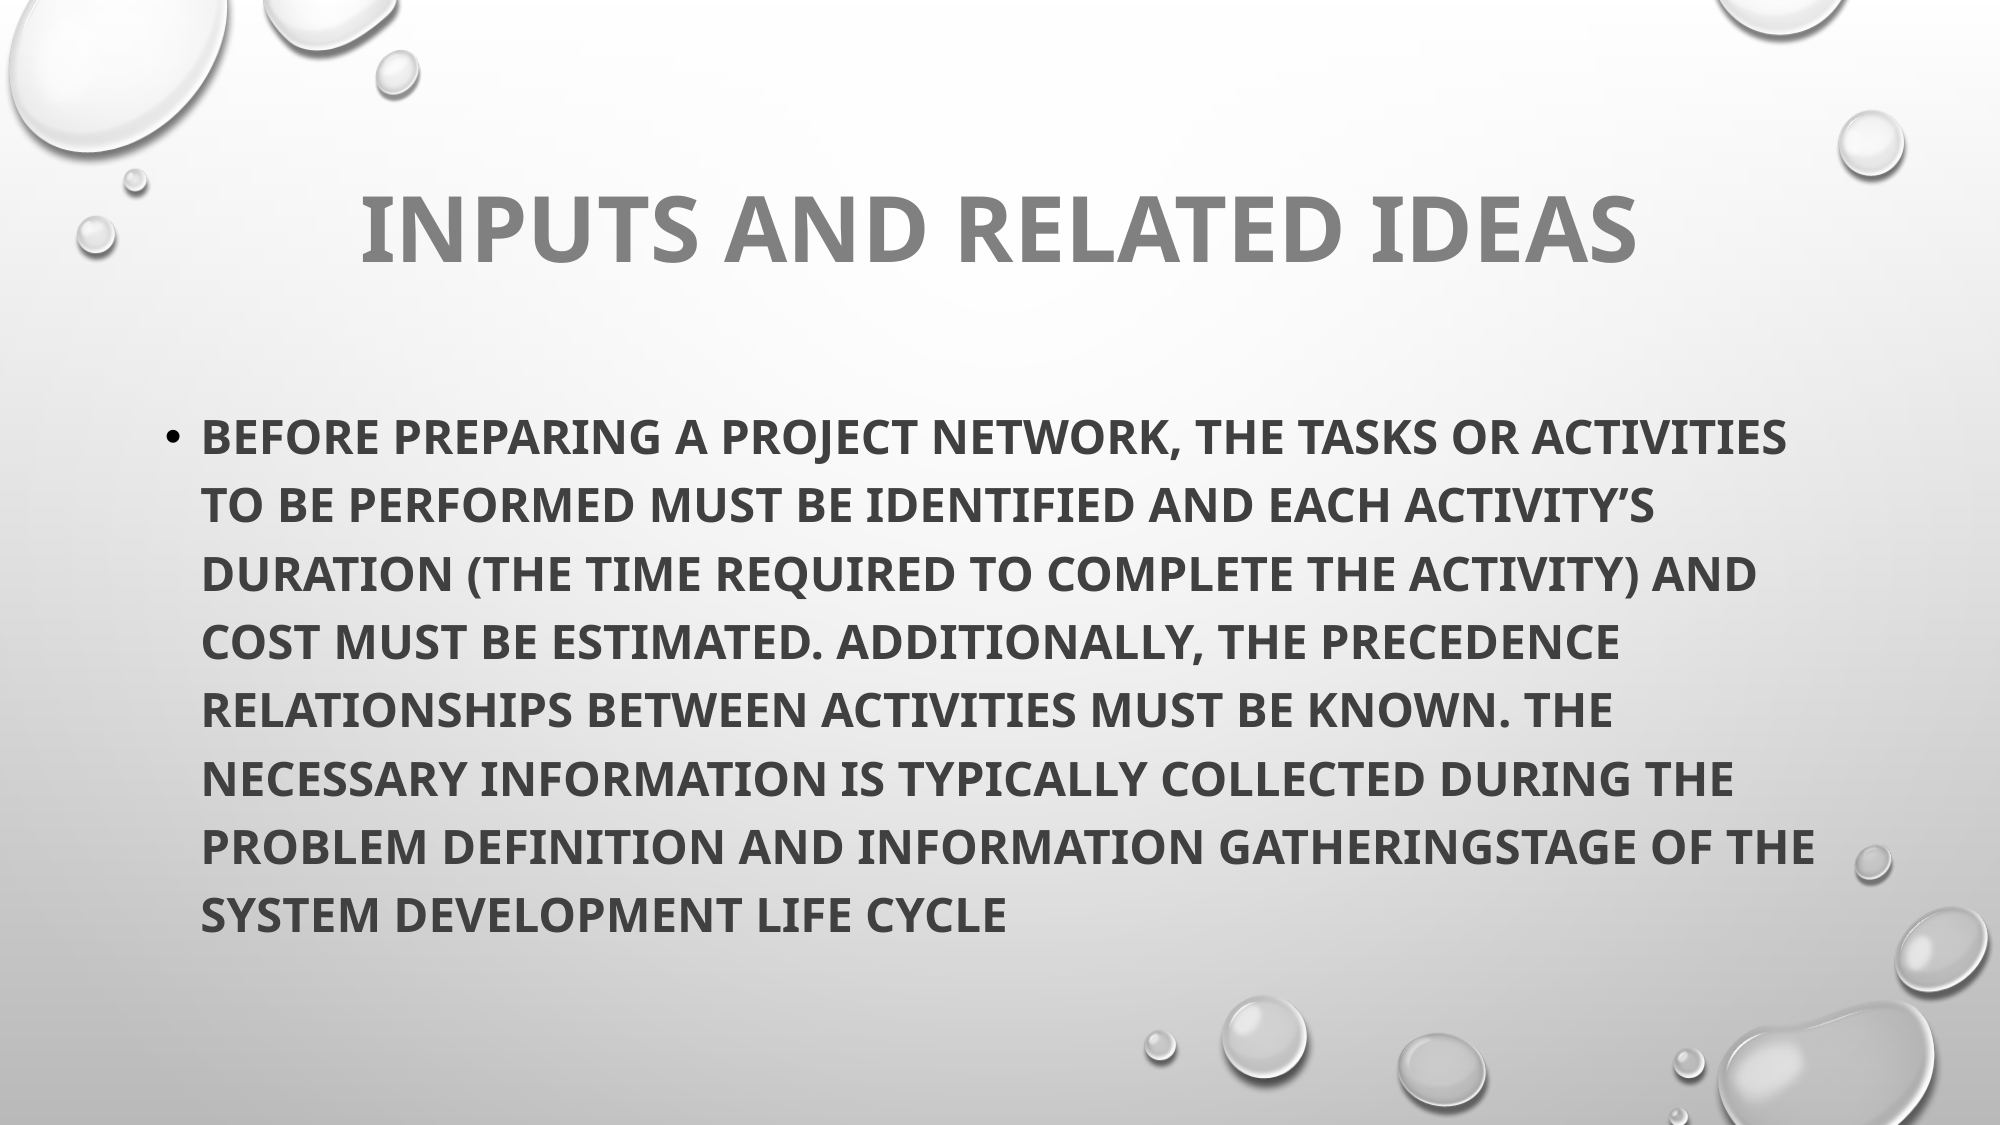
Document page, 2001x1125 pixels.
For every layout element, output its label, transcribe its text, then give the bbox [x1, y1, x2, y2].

picture [0, 0, 2000, 1125]
list Before preparing a project network, the tasks or activities to be performed must be identified and each activity’s duration (the time required to complete the activity) and cost must be estimated. Additionally, the precedence relationships between activities must be known. The necessary information is typically collected during the problem definition and information gatheringstage of the system development life cycle [149, 388, 1850, 950]
title Inputs and related ideas [149, 101, 1851, 364]
